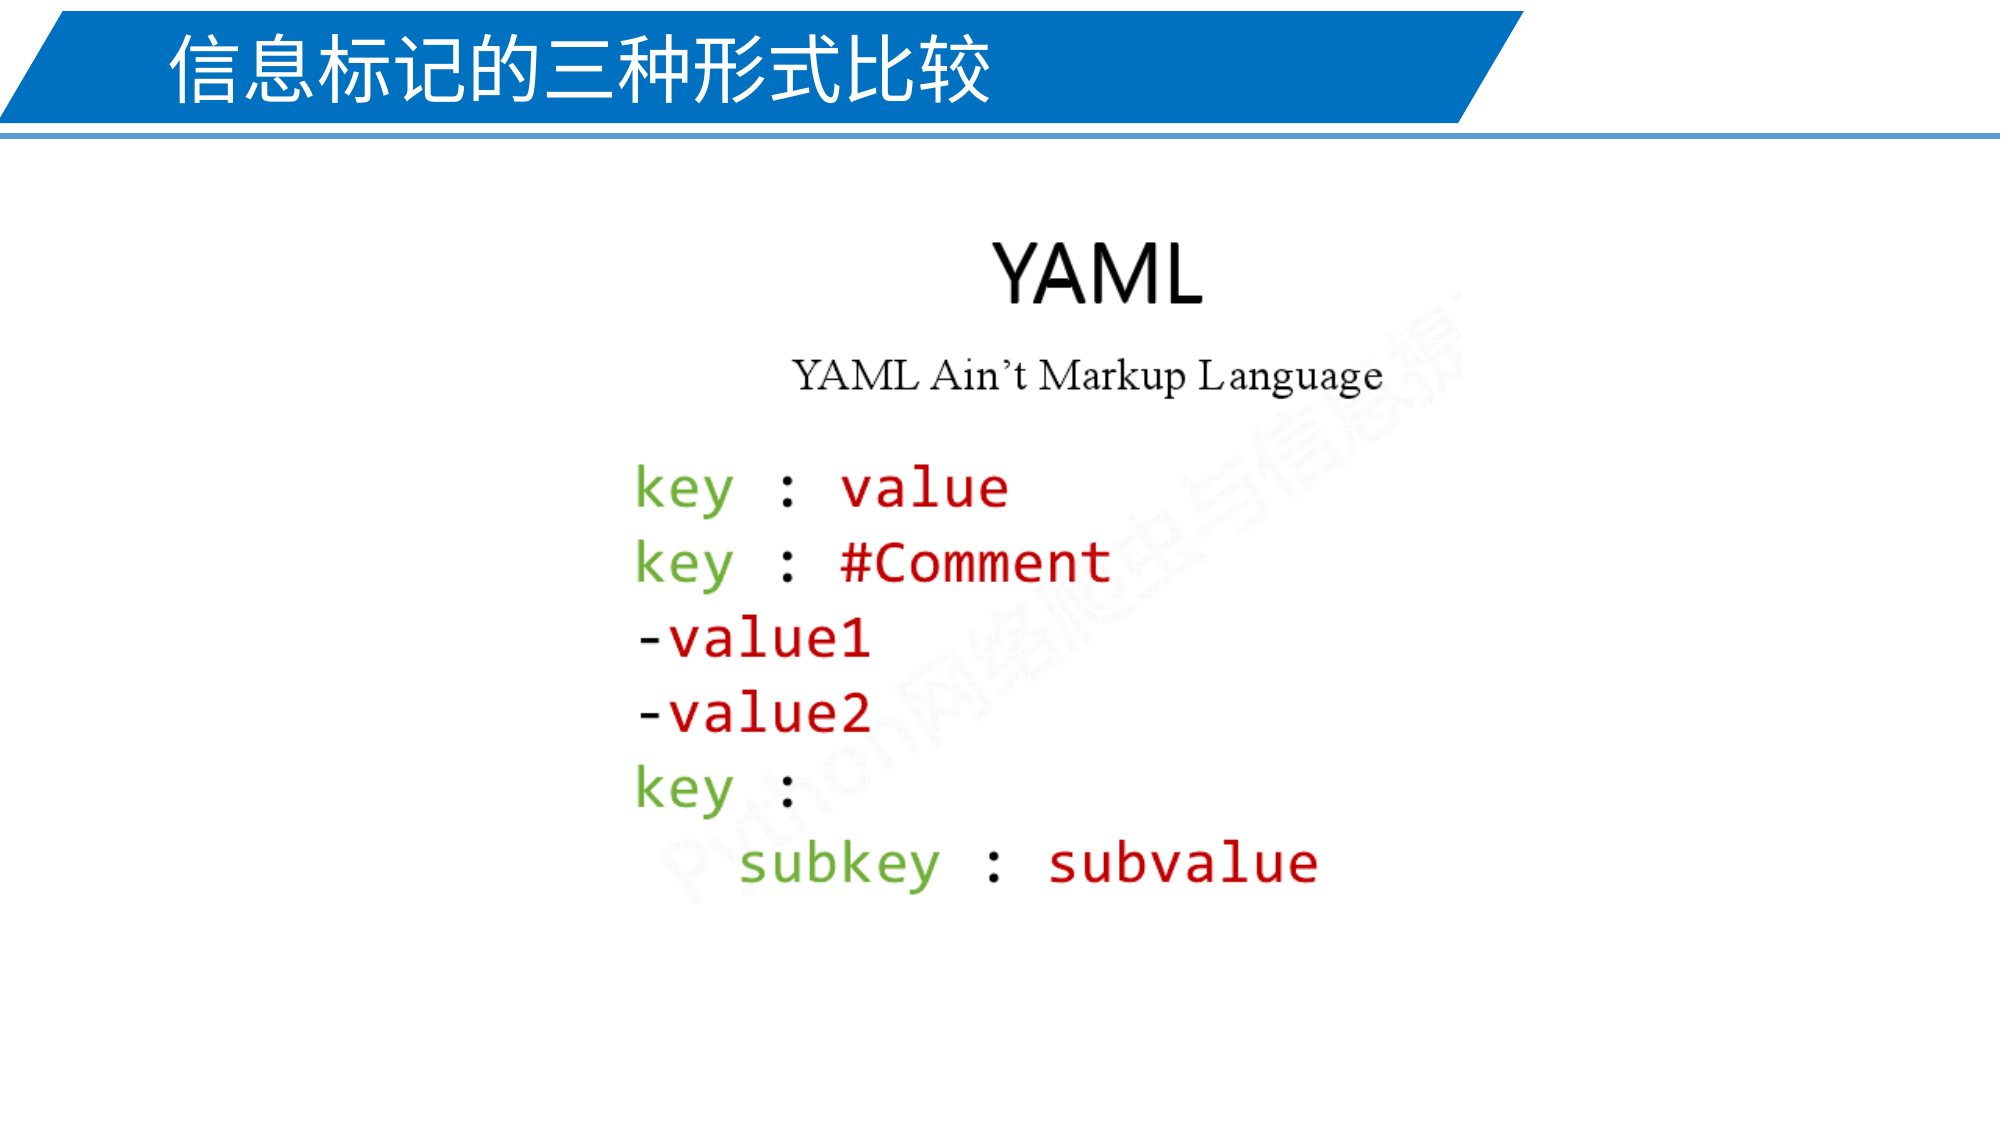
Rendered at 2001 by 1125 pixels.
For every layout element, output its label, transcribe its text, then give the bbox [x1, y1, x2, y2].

text_box 信息标记的三种形式比较 [0, 11, 1524, 124]
picture [538, 188, 1462, 937]
